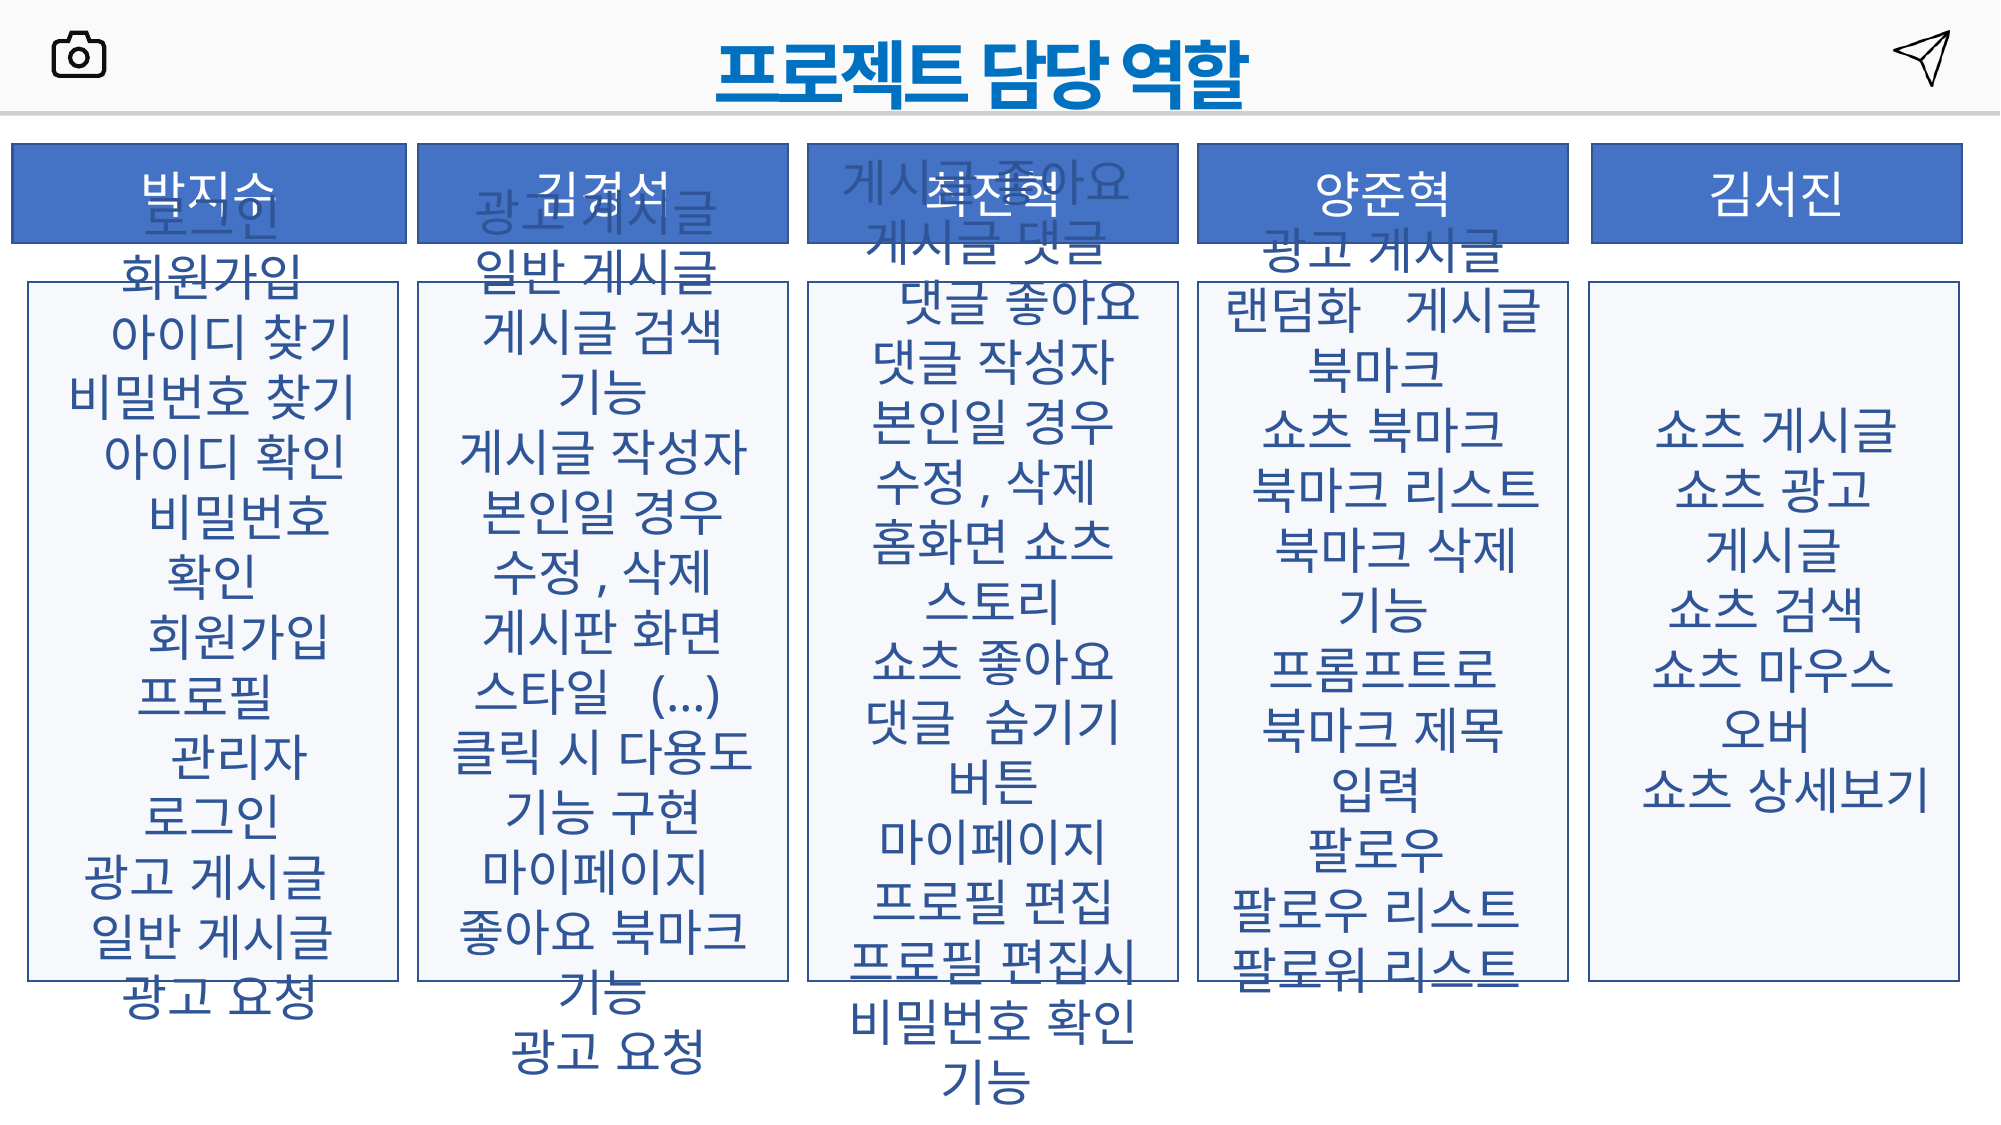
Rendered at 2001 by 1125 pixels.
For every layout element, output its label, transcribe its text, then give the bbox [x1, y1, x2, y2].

text_box 쇼츠 게시글 쇼츠 광고 게시글 쇼츠 검색 쇼츠 마우스 오버 쇼츠 상세보기 [1588, 281, 1960, 982]
text_box 양준혁 [1197, 143, 1569, 244]
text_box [0, 0, 2000, 128]
text_box 김서진 [1591, 143, 1963, 244]
text_box 김경석 [417, 143, 789, 244]
text_box 게시글 좋아요 게시글 댓글 댓글 좋아요 댓글 작성자 본인일 경우 수정,삭제 홈화면 쇼츠 스토리 쇼츠 좋아요 댓글 숨기기 버튼 마이페이지 프로필 편집 프로필 편집시 비밀번호 확인 기능 [807, 281, 1179, 982]
text_box 광고 게시글 일반 게시글 게시글 검색 기능 게시글 작성자 본인일 경우 수정,삭제 게시판 화면 스타일 (…)클릭 시 다용도 기능 구현 마이페이지 좋아요 북마크 기능 광고 요청 [417, 281, 789, 982]
text_box 광고 게시글 랜덤화 게시글 북마크 쇼츠 북마크 북마크 리스트 북마크 삭제 기능 프롬프트로 북마크 제목 입력 팔로우 팔로우 리스트 팔로워 리스트 [1197, 281, 1569, 982]
text_box 로그인 회원가입 아이디 찾기 비밀번호 찾기 아이디 확인 비밀번호 확인 회원가입 프로필 관리자 로그인 광고 게시글 일반 게시글 광고 요청 [27, 281, 399, 982]
text_box 최진혁 [807, 143, 1179, 244]
text_box 박지수 [11, 143, 407, 244]
